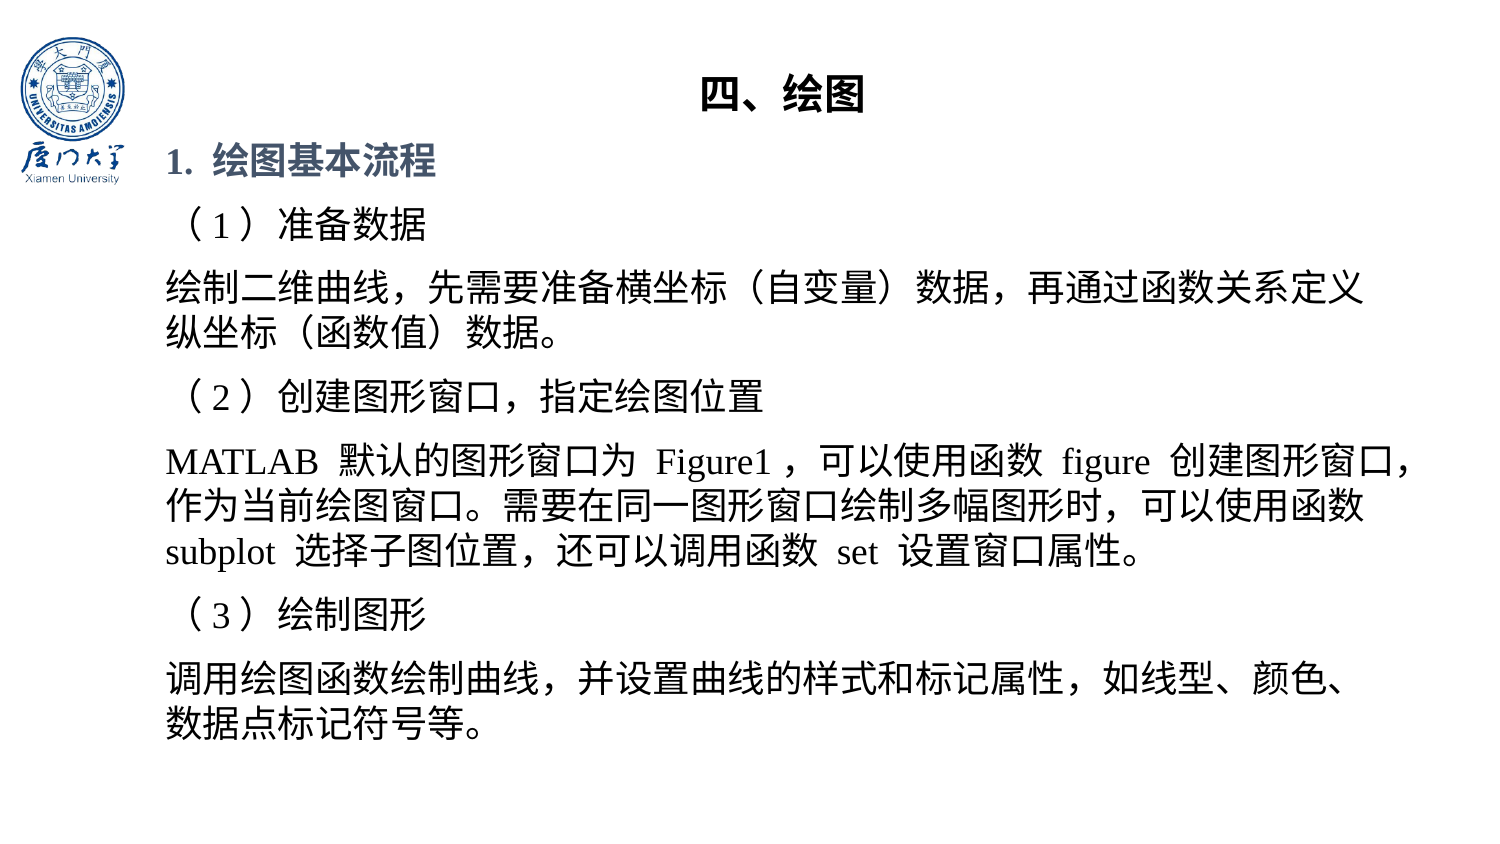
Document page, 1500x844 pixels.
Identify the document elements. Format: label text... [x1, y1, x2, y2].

picture [0, 33, 151, 185]
text_box 四、绘图 1. 绘图基本流程 （1）准备数据 绘制二维曲线，先需要准备横坐标（自变量）数据，再通过函数关系定义纵坐标（函数值）数据。 （2）创建图形窗口，指定绘图位置 MATLAB 默认的图形窗口为 Figure1，可以使用函数 figure 创建图形窗口，作为当前绘图窗口。需要在同一图形窗口绘制多幅图形时，可以使用函数 subplot 选择子图位置，还可以调用函数 set 设置窗口属性。 （3）绘制图形 调用绘图函数绘制曲线，并设置曲线的样式和标记属性，如线型、颜色、数据点标记符号等。 [150, 35, 1415, 752]
